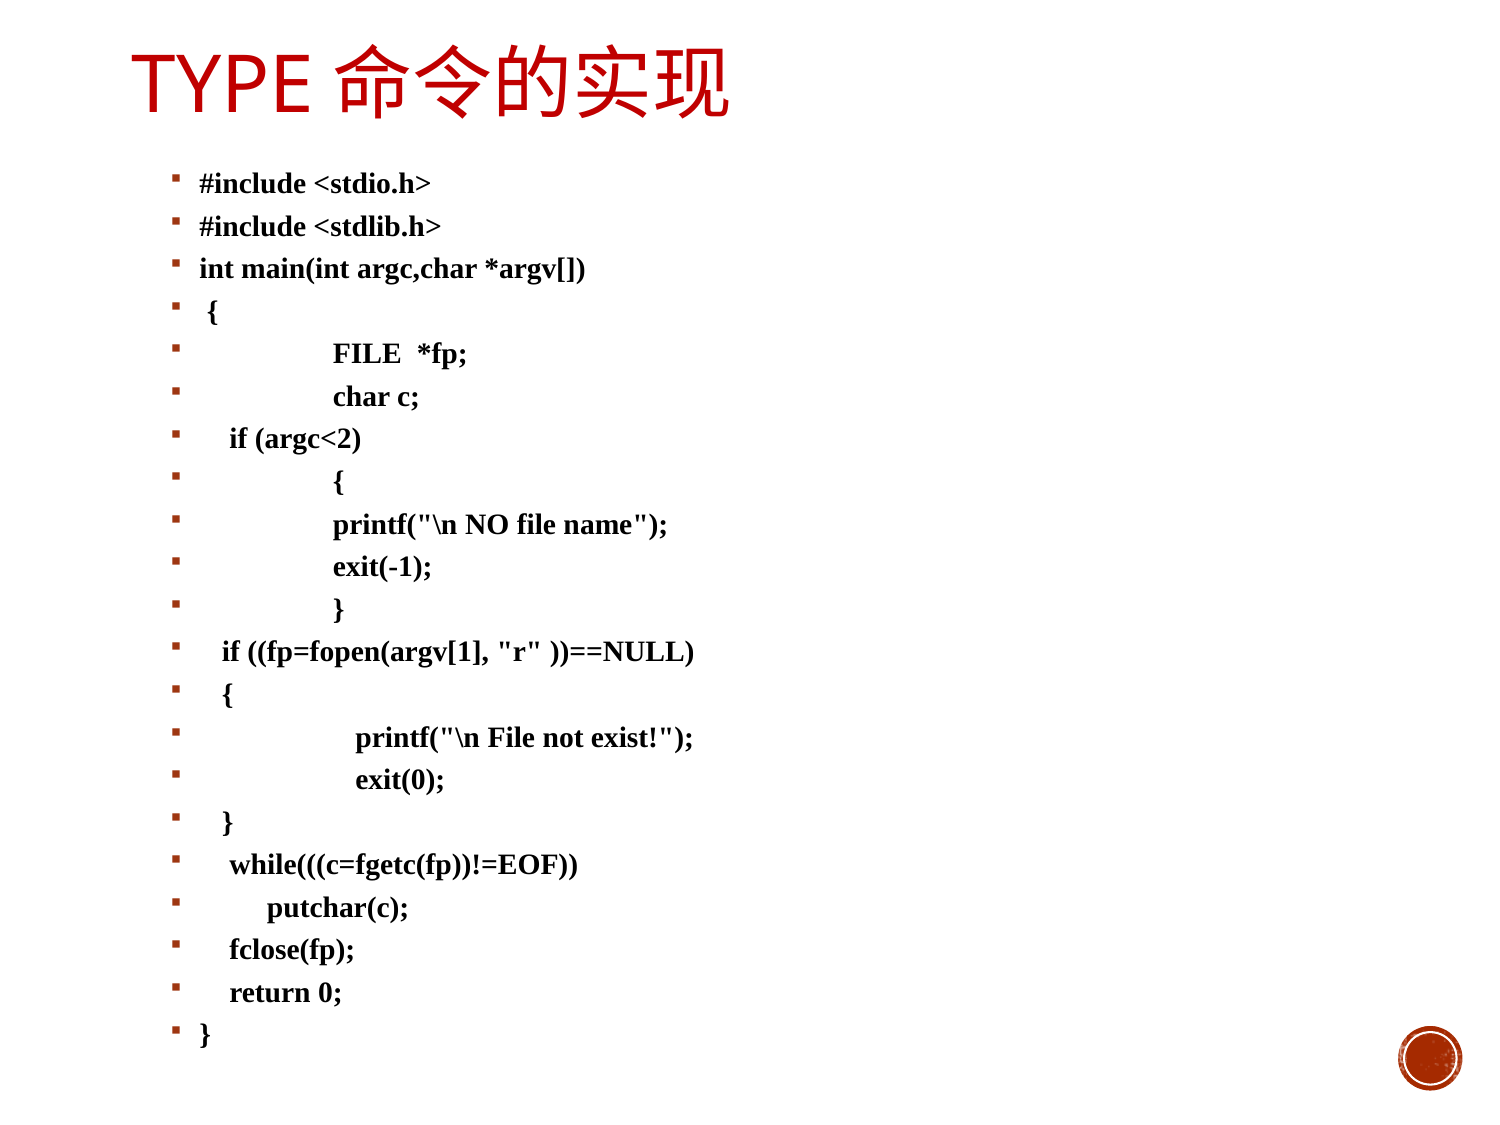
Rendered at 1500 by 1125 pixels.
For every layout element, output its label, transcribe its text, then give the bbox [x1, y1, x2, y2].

slide_number [1391, 1028, 1471, 1089]
title Type命令的实现 [116, 36, 1392, 138]
list #include <stdio.h> #include <stdlib.h> int main(int argc,char *argv[]) { FILE *fp; char c; if (argc<2) { printf("\n NO file name"); exit(-1); } if ((fp=fopen(argv[1], "r" ))==NULL) { printf("\n File not exist!"); exit(0); } while(((c=fgetc(fp))!=EOF)) putchar(c); fclose(fp); return 0; } [155, 149, 1431, 1059]
